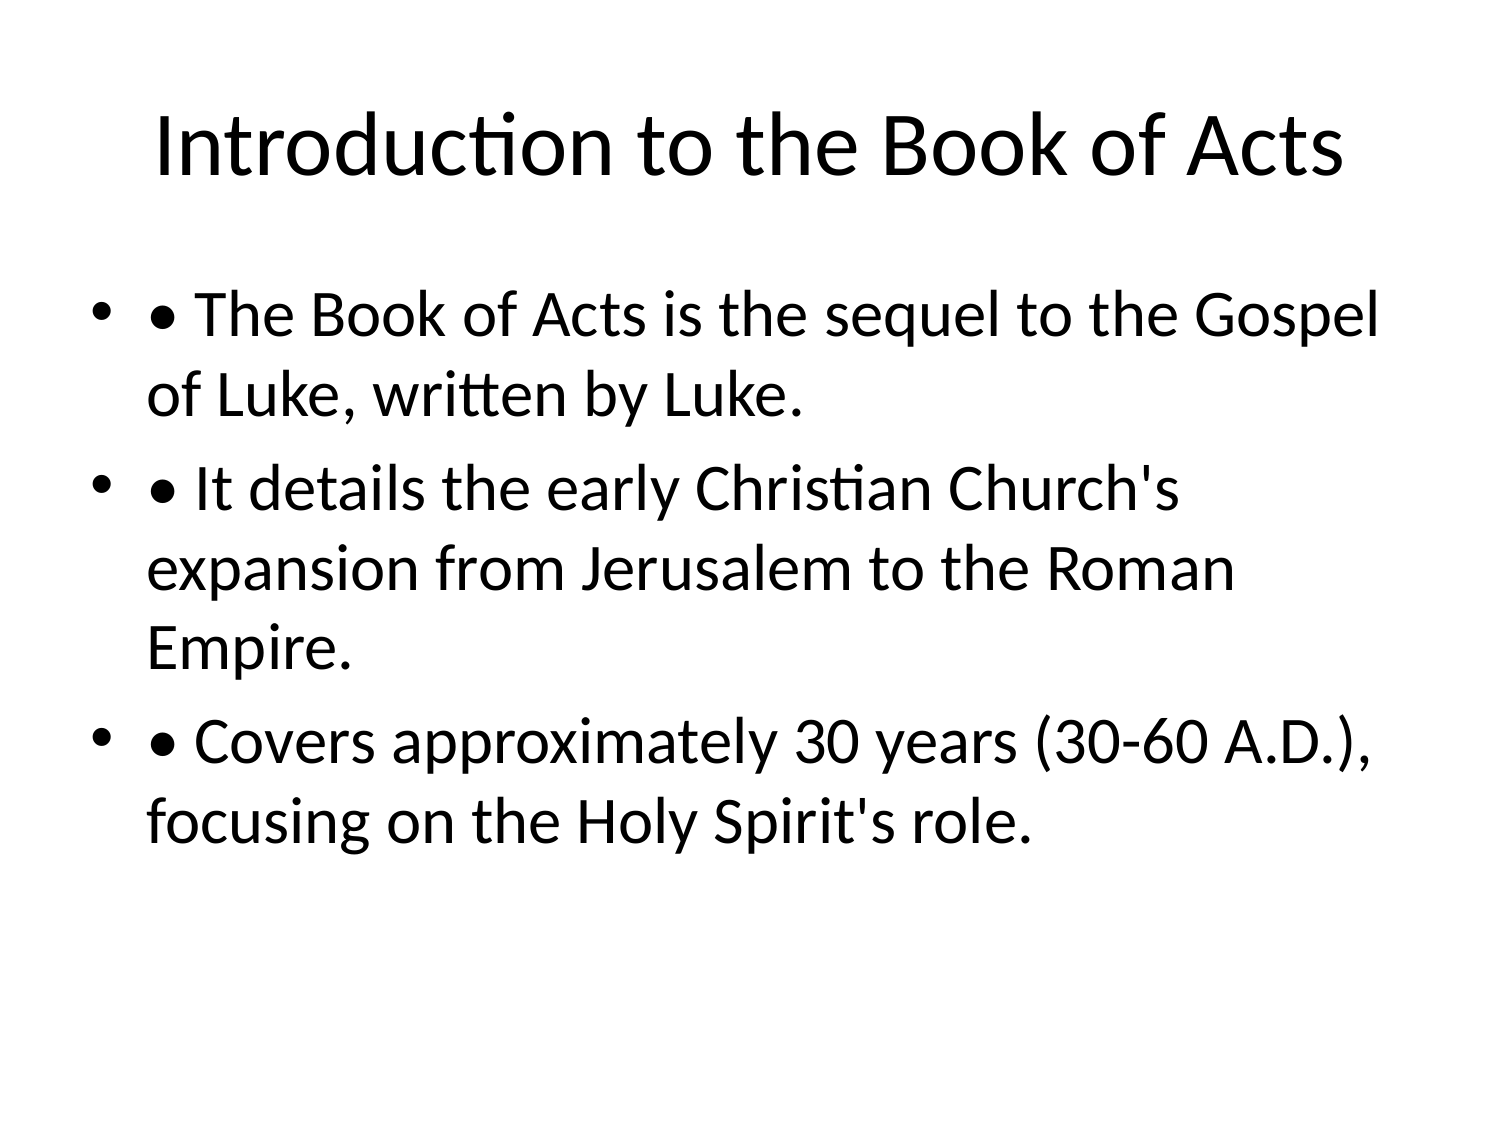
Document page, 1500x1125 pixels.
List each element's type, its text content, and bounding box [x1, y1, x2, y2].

title Introduction to the Book of Acts [75, 45, 1425, 233]
list • The Book of Acts is the sequel to the Gospel of Luke, written by Luke. • It details the early Christian Church's expansion from Jerusalem to the Roman Empire. • Covers approximately 30 years (30-60 A.D.), focusing on the Holy Spirit's role. [75, 262, 1425, 1005]
